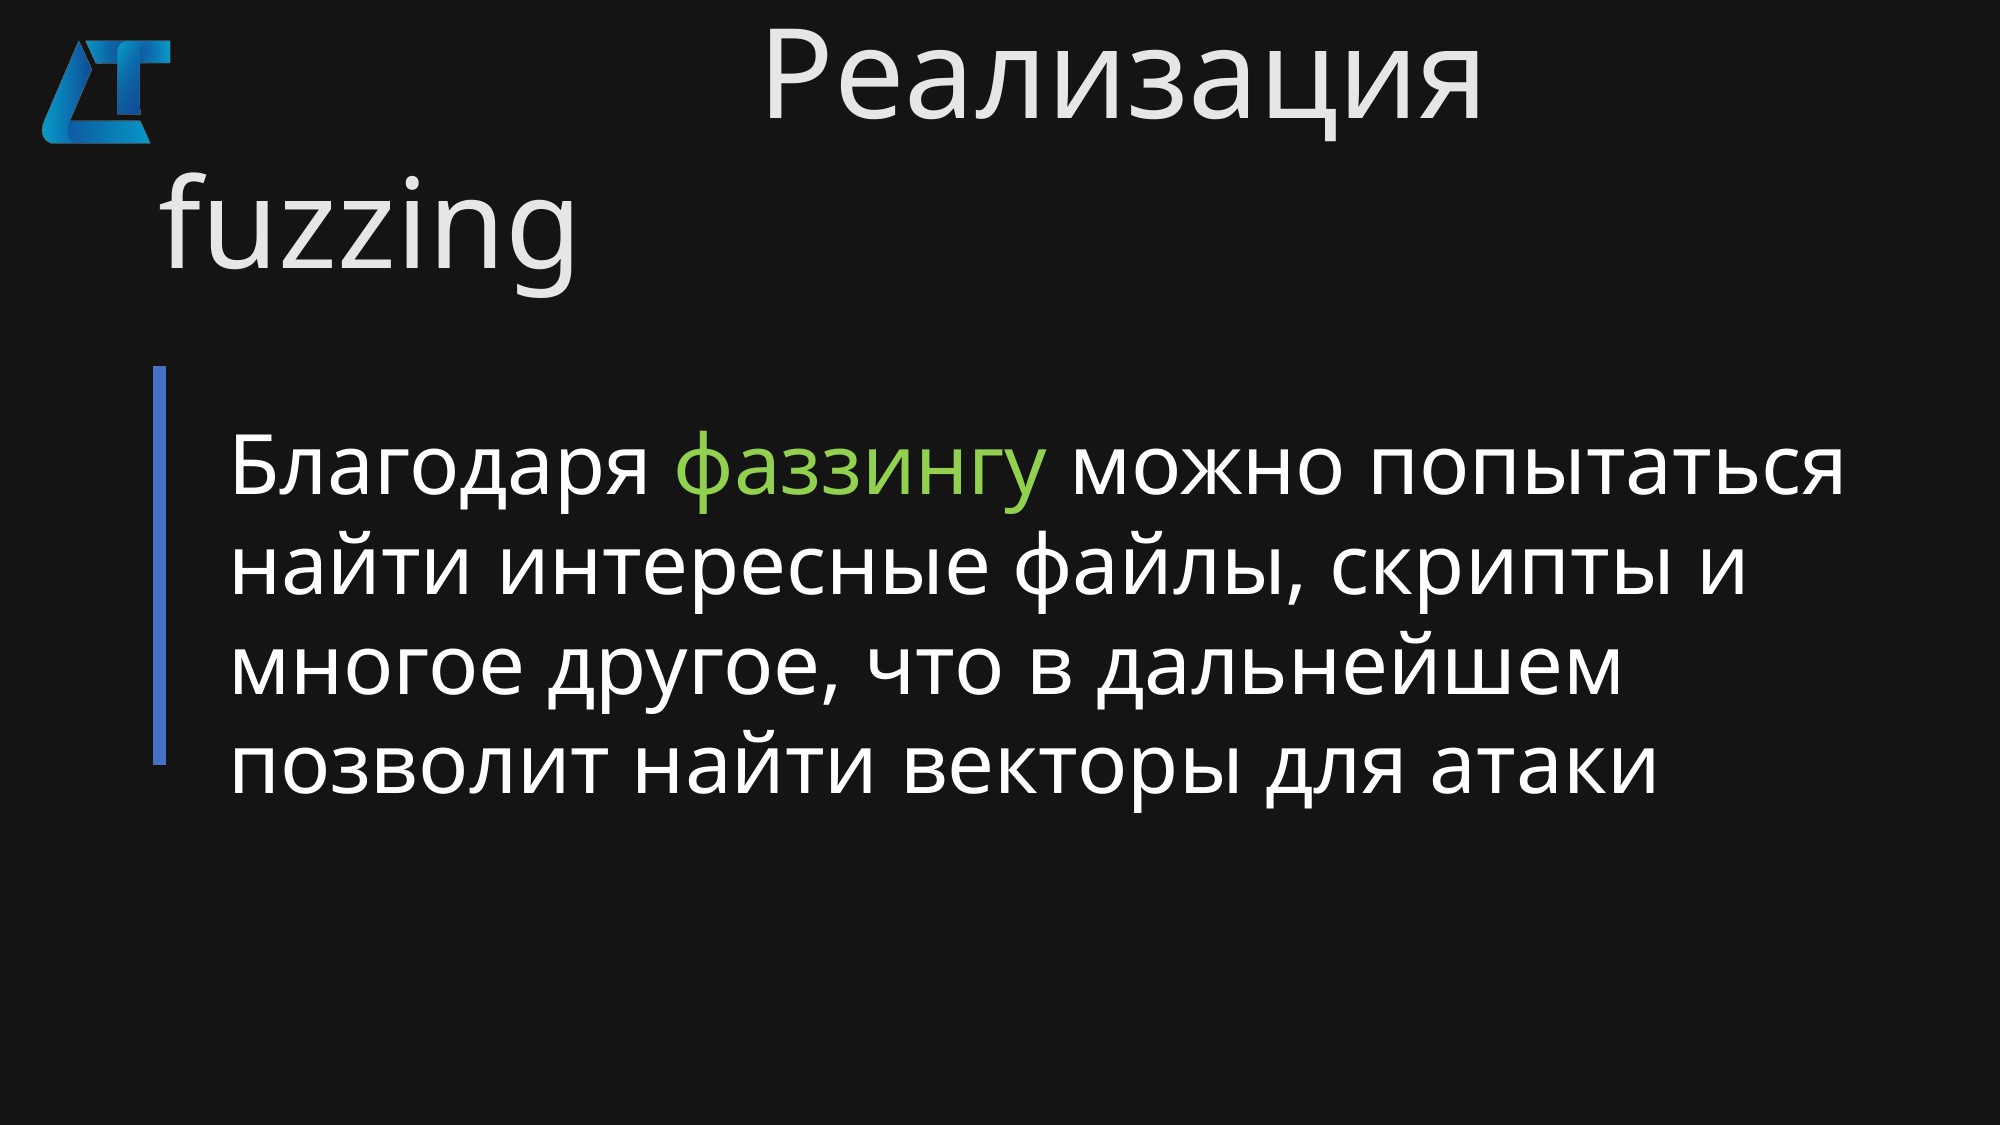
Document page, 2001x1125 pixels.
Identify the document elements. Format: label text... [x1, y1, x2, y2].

title Реализация fuzzing [68, 35, 1932, 253]
picture [0, 0, 214, 200]
text_box Благодаря фаззингу можно попытаться найти интересные файлы, скрипты и многое другое, что в дальнейшем позволит найти векторы для атаки [213, 403, 1930, 819]
